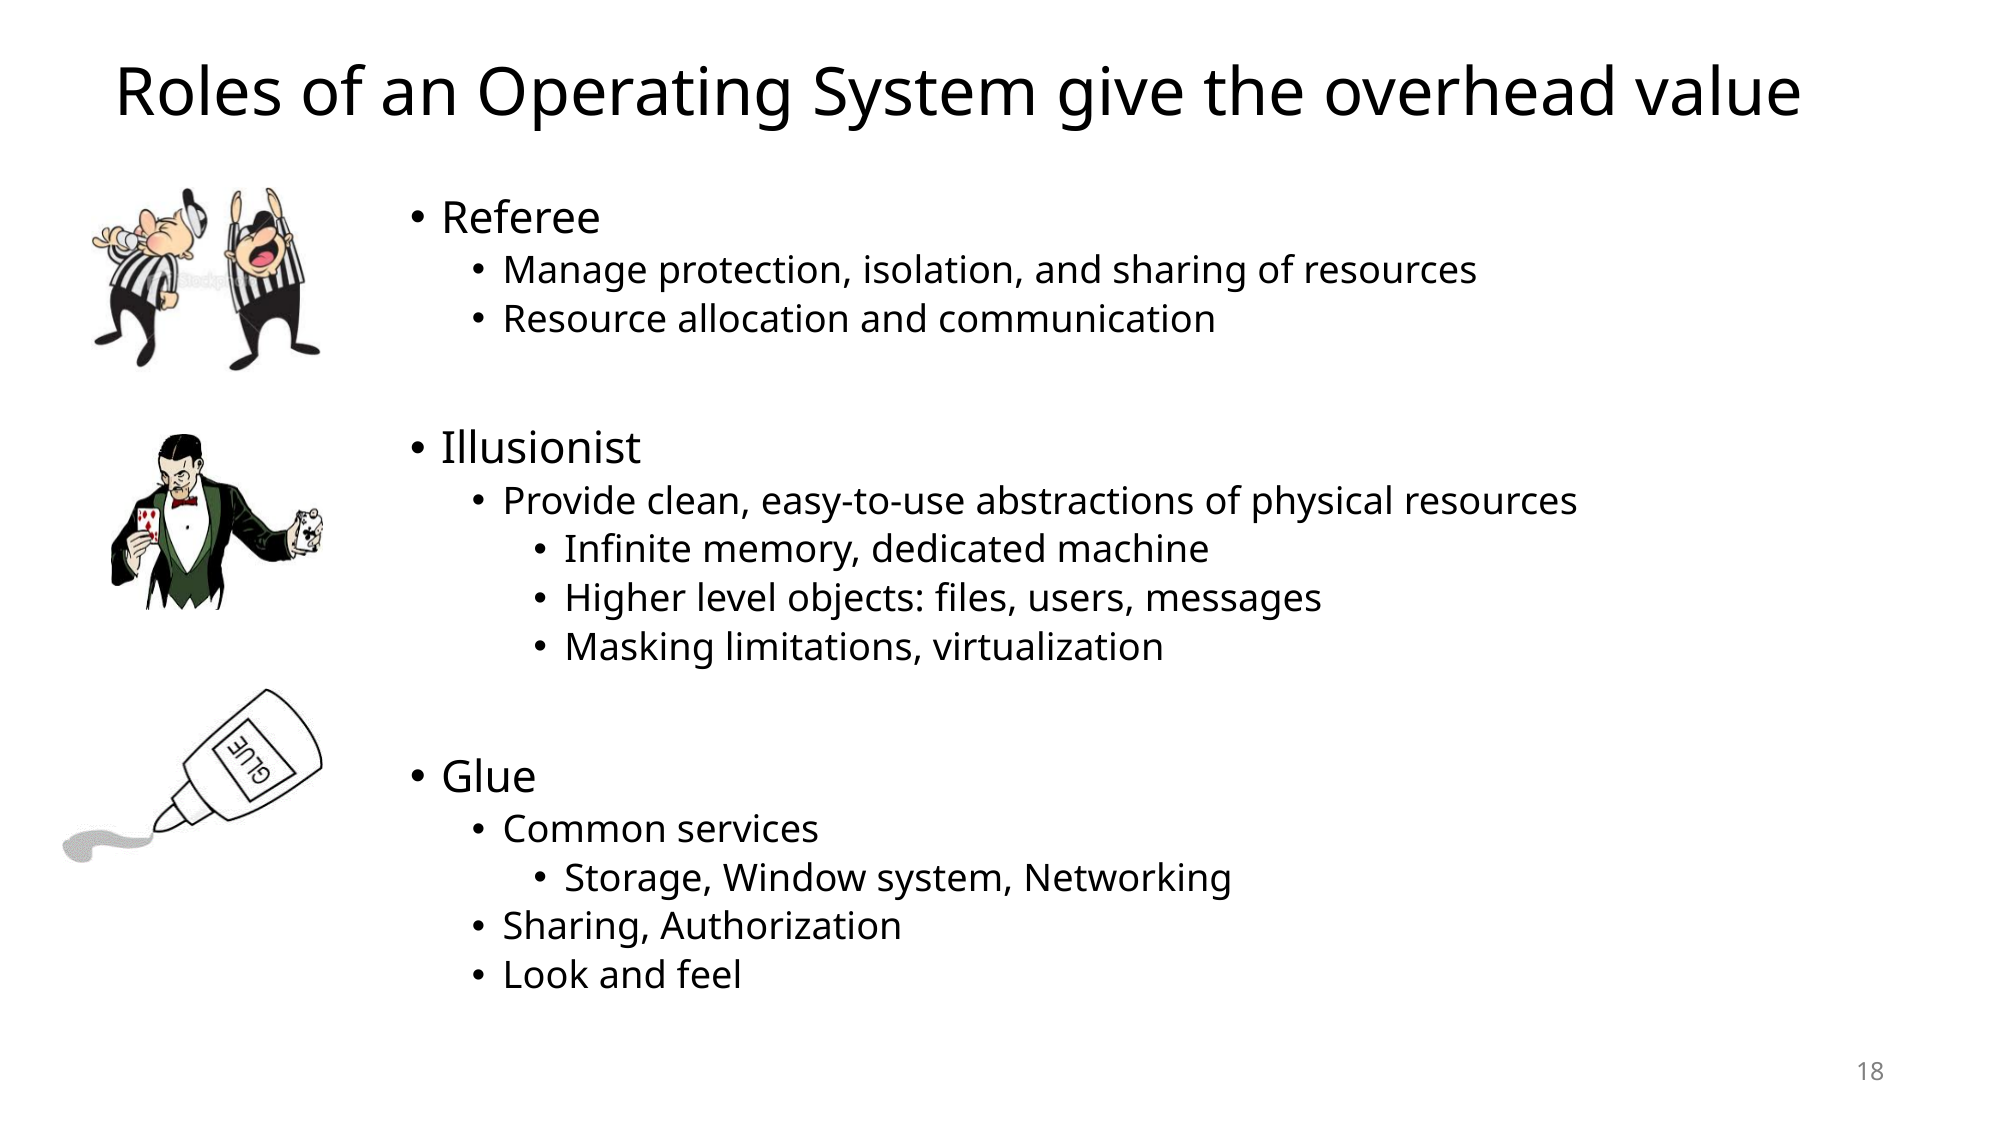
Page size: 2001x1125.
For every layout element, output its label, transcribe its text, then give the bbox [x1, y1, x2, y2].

picture [110, 434, 323, 610]
picture [91, 187, 323, 373]
title Roles of an Operating System give the overhead value [99, 37, 1900, 150]
picture [62, 688, 323, 864]
list Referee Manage protection, isolation, and sharing of resources Resource allocation and communication Illusionist Provide clean, easy-to-use abstractions of physical resources Infinite memory, dedicated machine Higher level objects: files, users, messages Masking limitations, virtualization Glue Common services Storage, Window system, Networking Sharing, Authorization Look and feel [395, 187, 1900, 1013]
slide_number 18 [1749, 1042, 1900, 1103]
